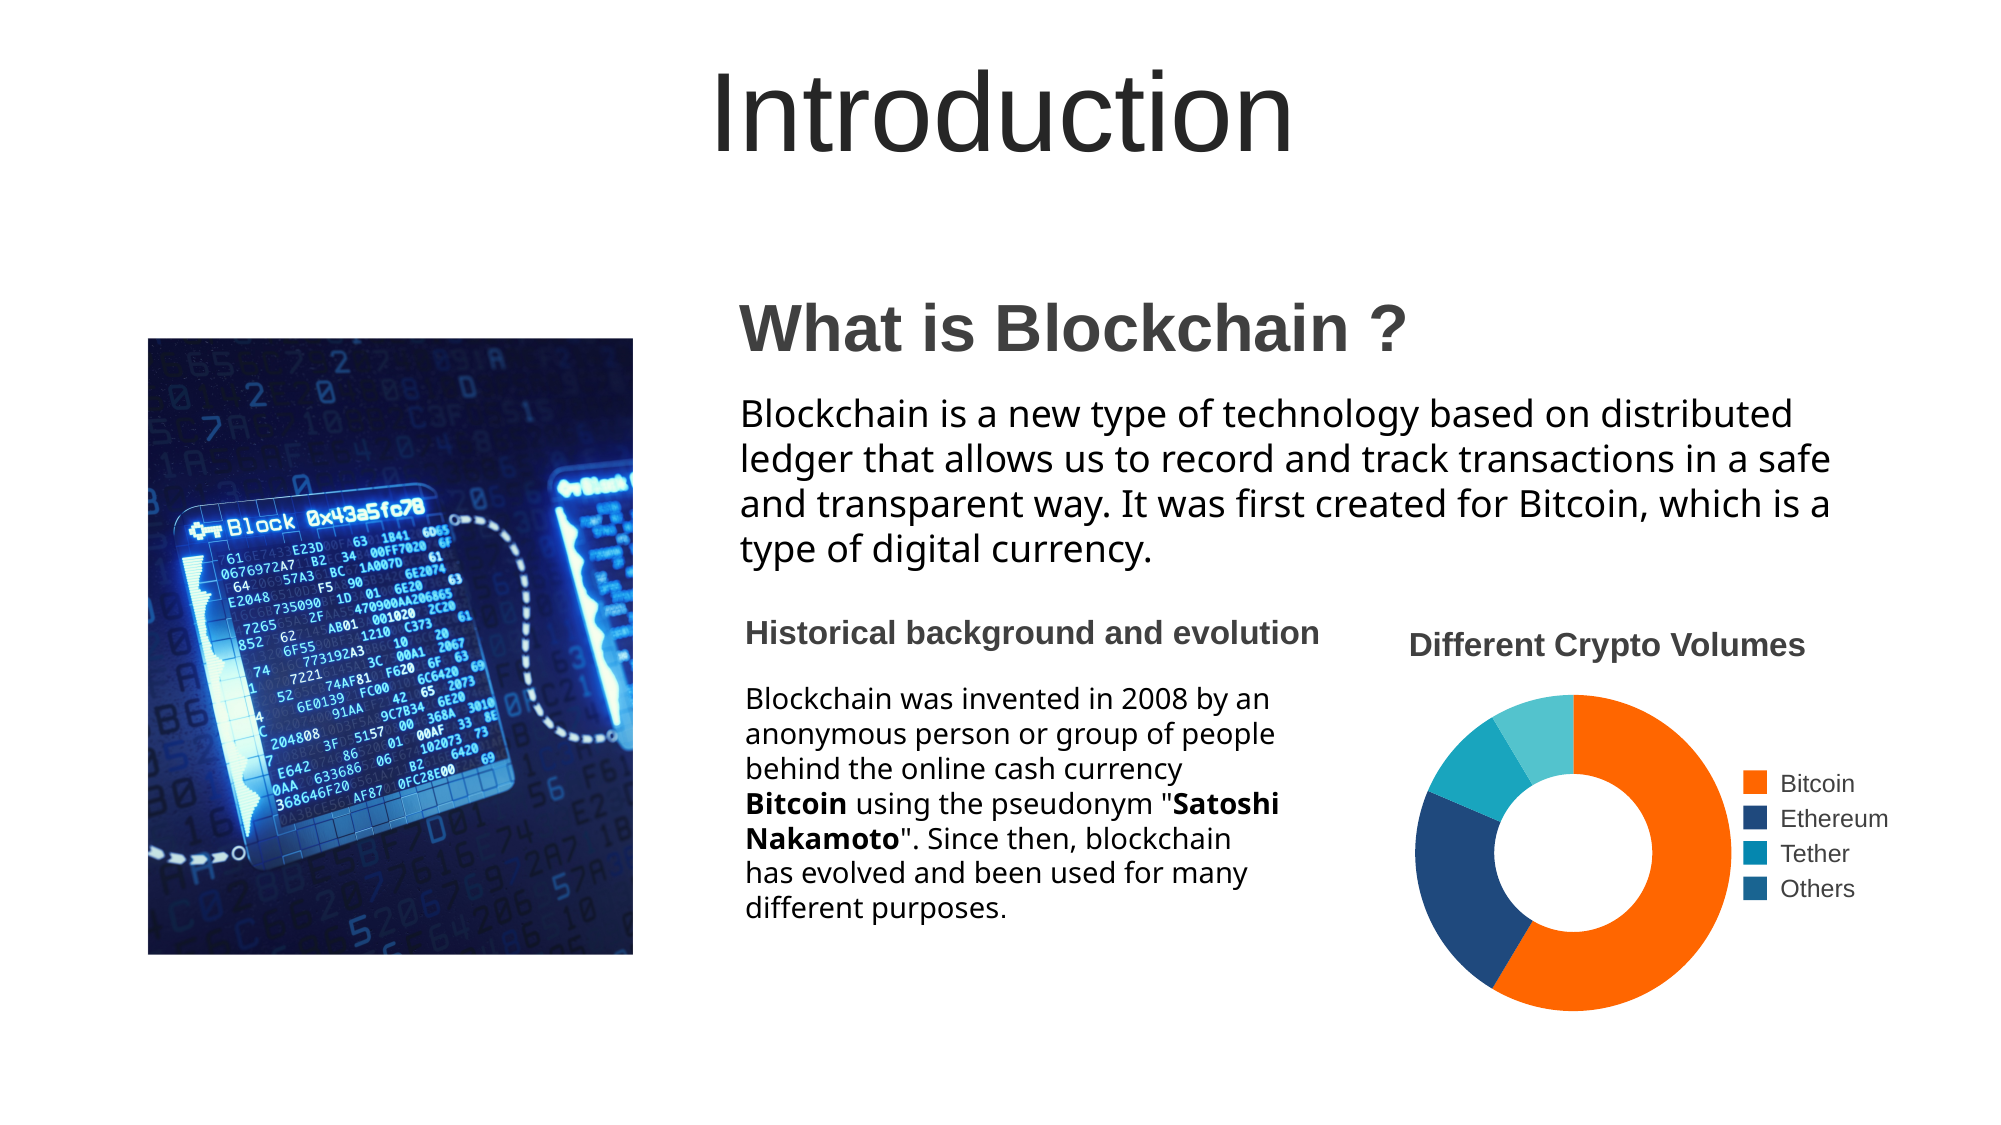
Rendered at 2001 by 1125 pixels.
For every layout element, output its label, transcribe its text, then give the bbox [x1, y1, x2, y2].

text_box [1743, 759, 1952, 911]
text_box Blockchain was invented in 2008 by an anonymous person or group of people behind the online cash currency Bitcoin using the pseudonym "Satoshi Nakamoto". Since then, blockchain has evolved and been used for many different purposes. [730, 672, 1299, 933]
text_box Blockchain is a new type of technology based on distributed ledger that allows us to record and track transactions in a safe and transparent way. It was first created for Bitcoin, which is a type of digital currency. [725, 382, 1852, 578]
picture [147, 338, 633, 955]
list Introduction [53, 55, 1952, 175]
text_box Different Crypto Volumes [1393, 620, 1831, 668]
chart [1391, 688, 1756, 1018]
text_box Historical background and evolution [730, 597, 1350, 666]
text_box What is Blockchain ? [725, 294, 1867, 365]
